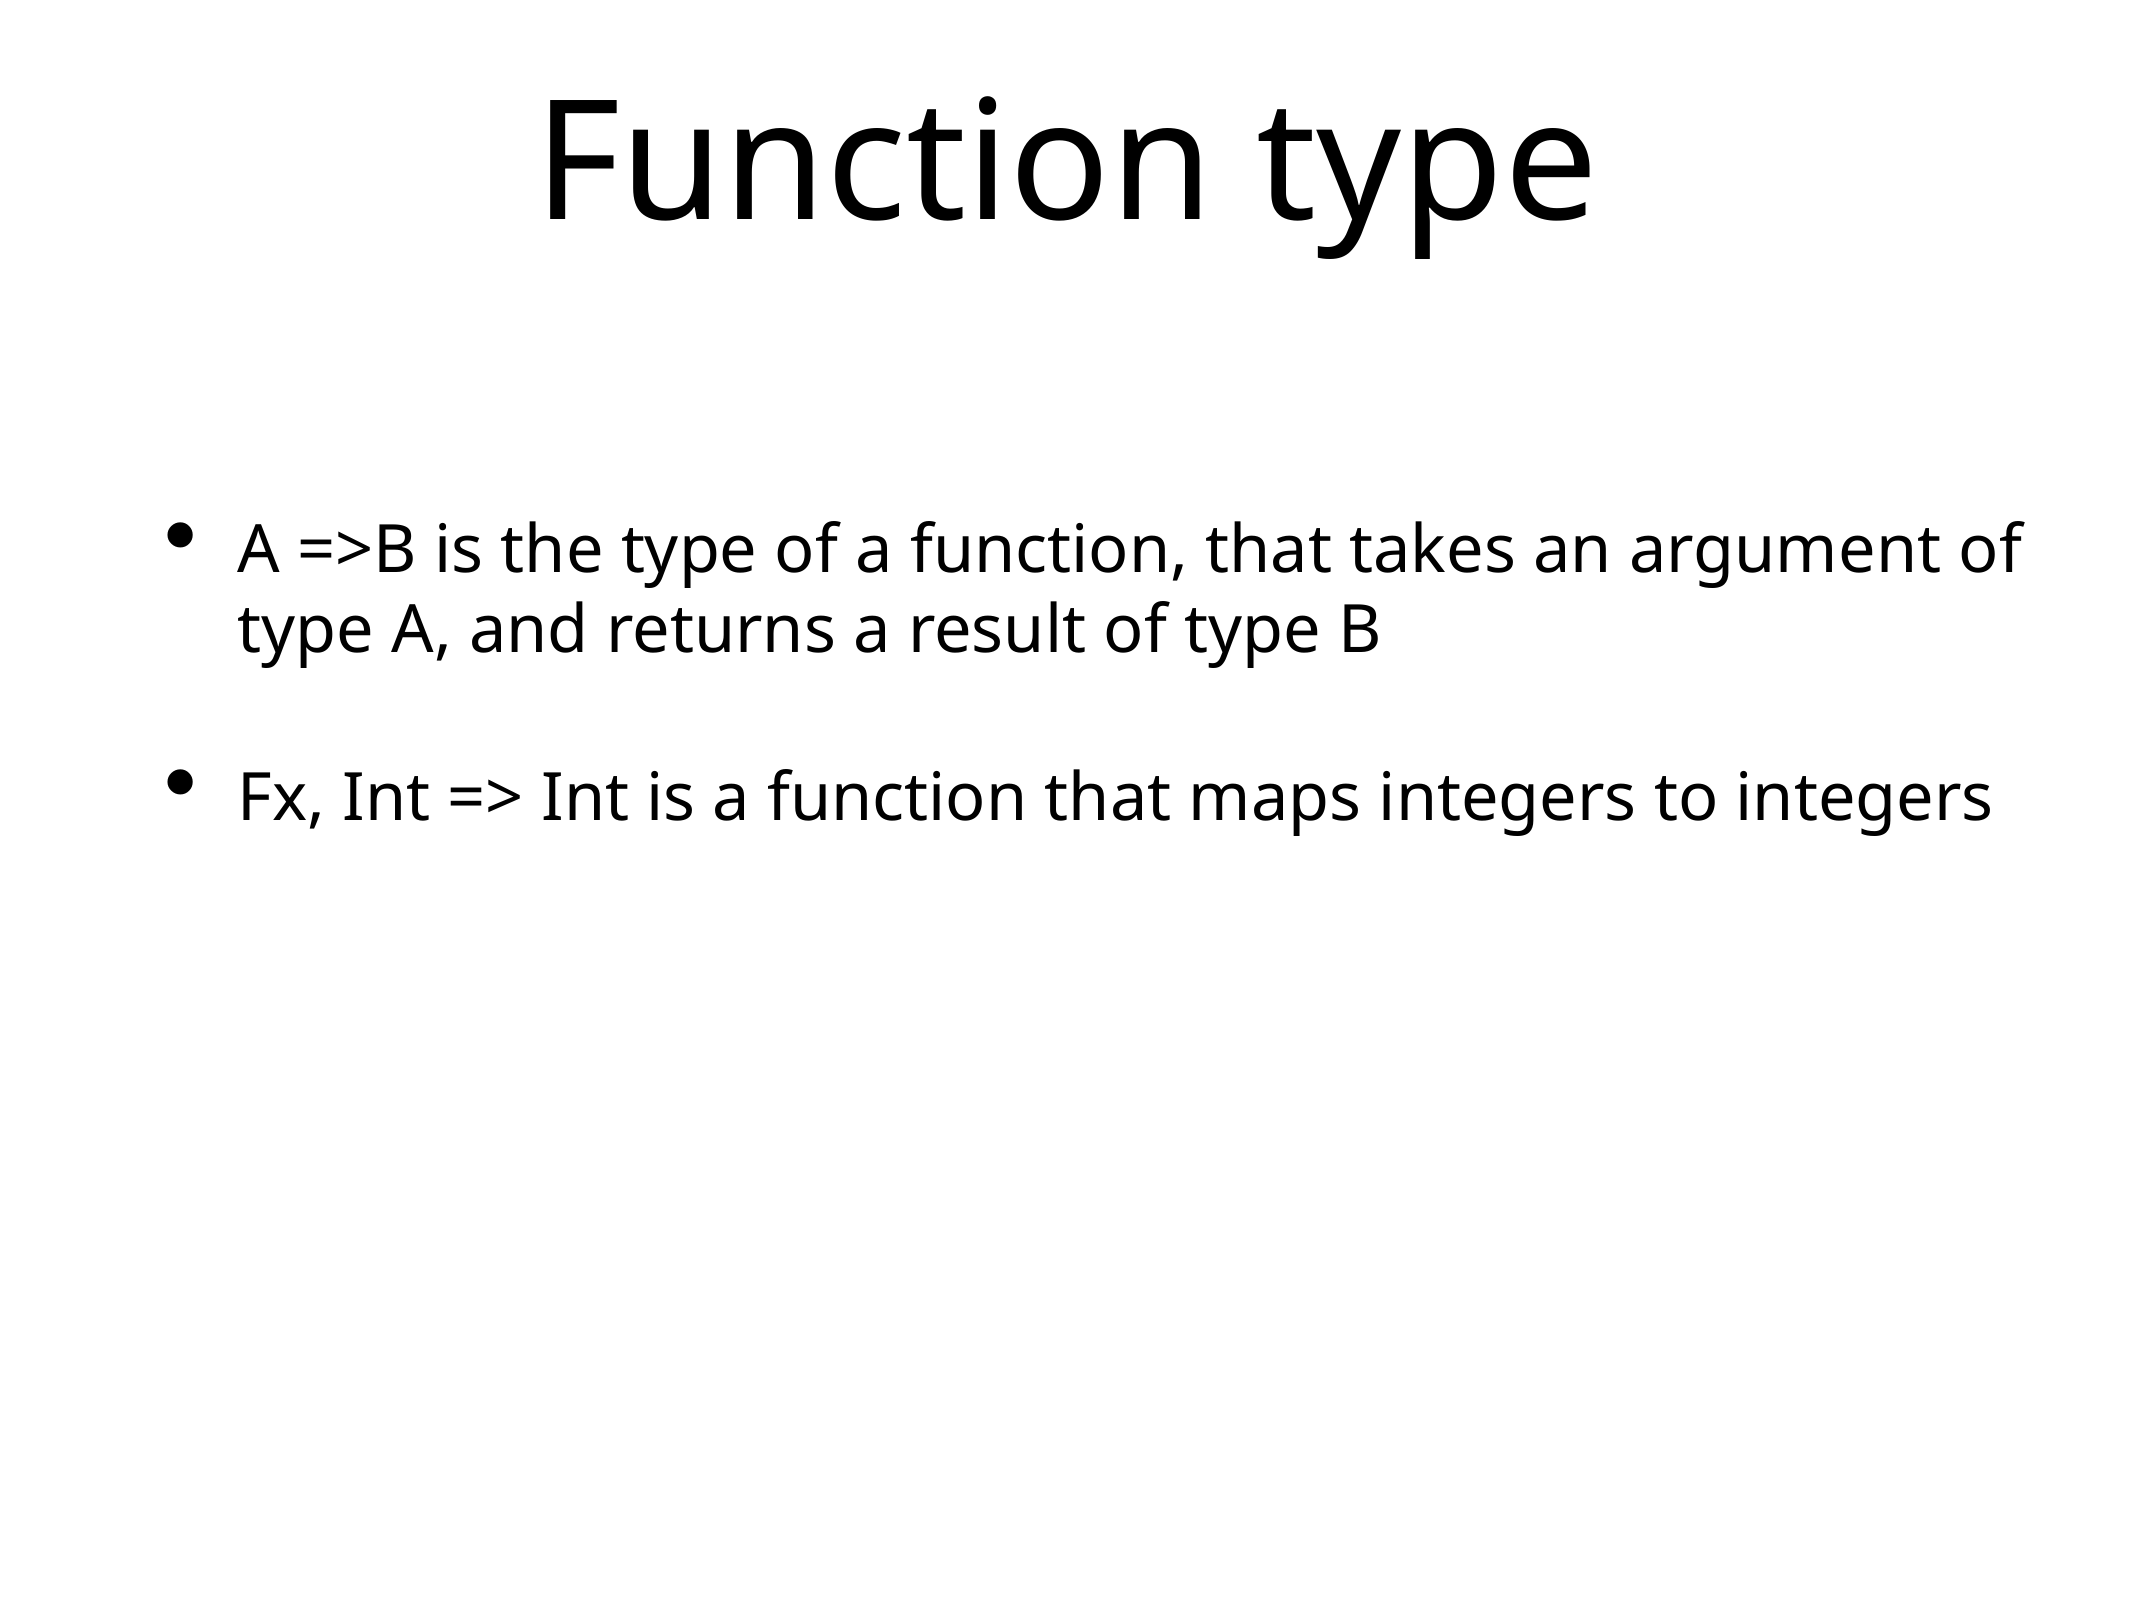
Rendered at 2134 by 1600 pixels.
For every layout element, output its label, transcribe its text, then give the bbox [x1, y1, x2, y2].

list A =>B is the type of a function, that takes an argument of type A, and returns a result of type B Fx, Int => Int is a function that maps integers to integers [155, 424, 2047, 916]
title Function type [155, 41, 1978, 266]
